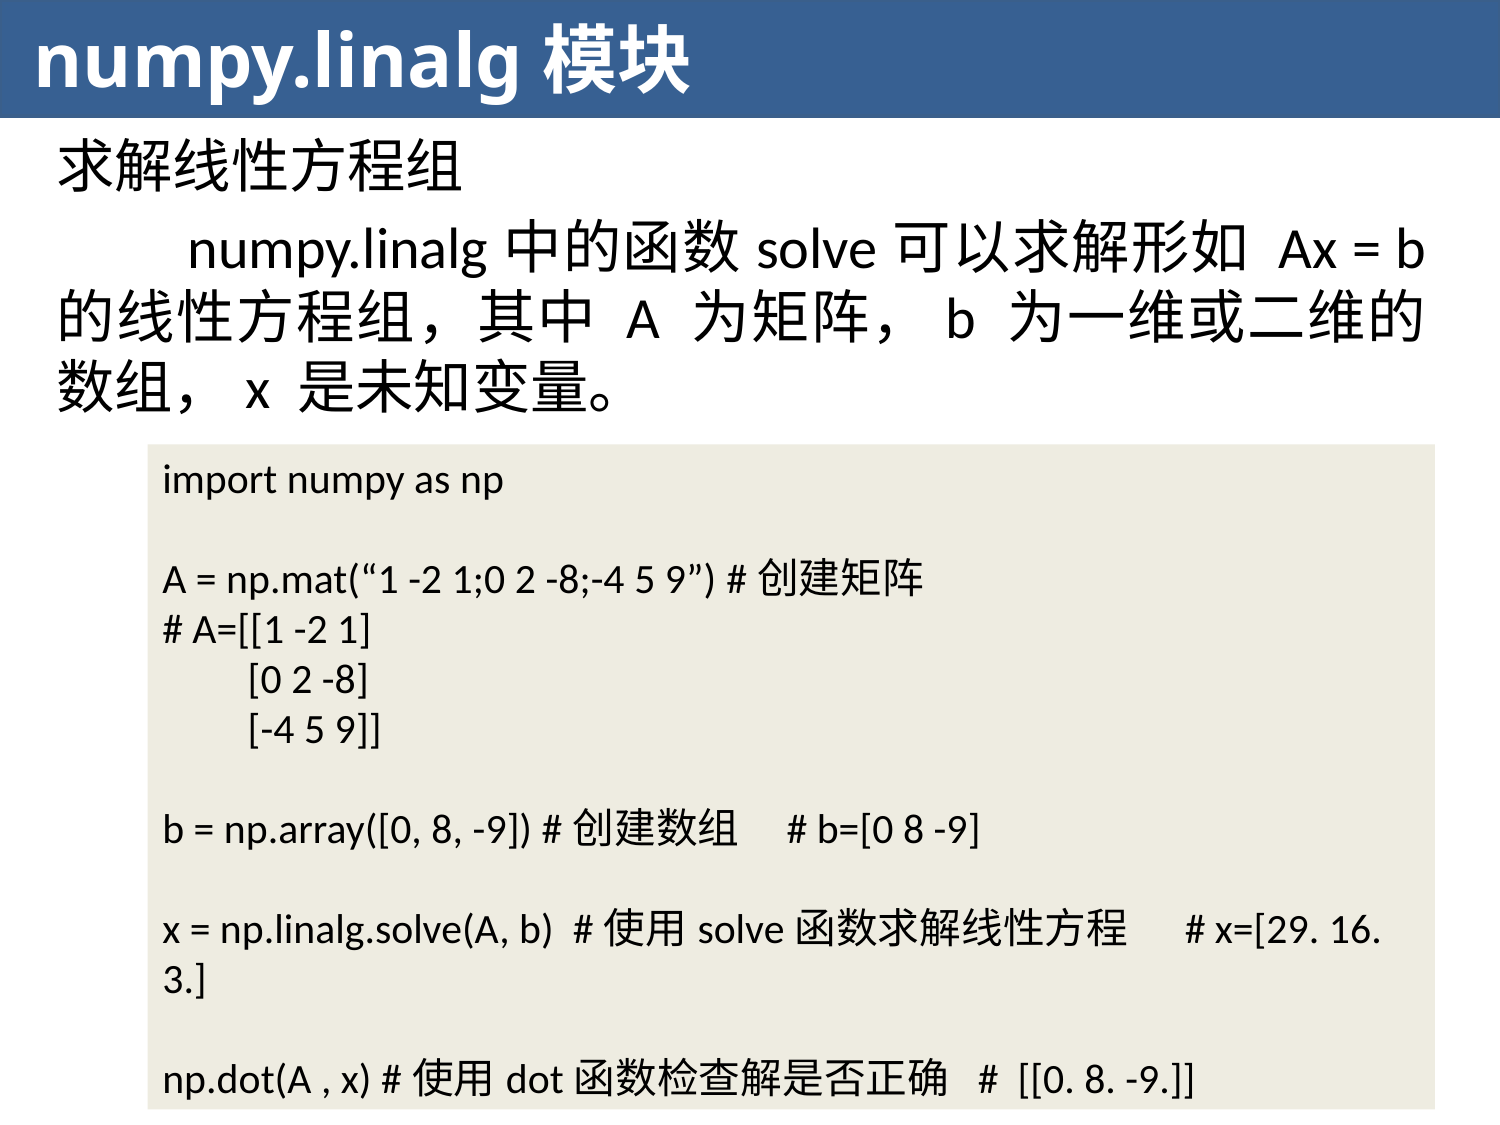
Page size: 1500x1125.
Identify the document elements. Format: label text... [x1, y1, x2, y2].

text_box numpy.linalg模块 [18, 5, 1034, 111]
text_box import numpy as np A = np.mat(“1 -2 1;0 2 -8;-4 5 9”) #创建矩阵 # A=[[1 -2 1] [0 2 -8] [-4 5 9]] b = np.array([0, 8, -9]) #创建数组 # b=[0 8 -9] x = np.linalg.solve(A, b) #使用solve函数求解线性方程 # x=[29. 16. 3.] np.dot(A , x) #使用dot函数检查解是否正确 # [[0. 8. -9.]] [147, 444, 1435, 1110]
text_box [0, 0, 1500, 118]
text_box 求解线性方程组 numpy.linalg中的函数solve可以求解形如 Ax = b 的线性方程组，其中 A 为矩阵，b 为一维或二维的数组，x 是未知变量。 [41, 121, 1442, 937]
